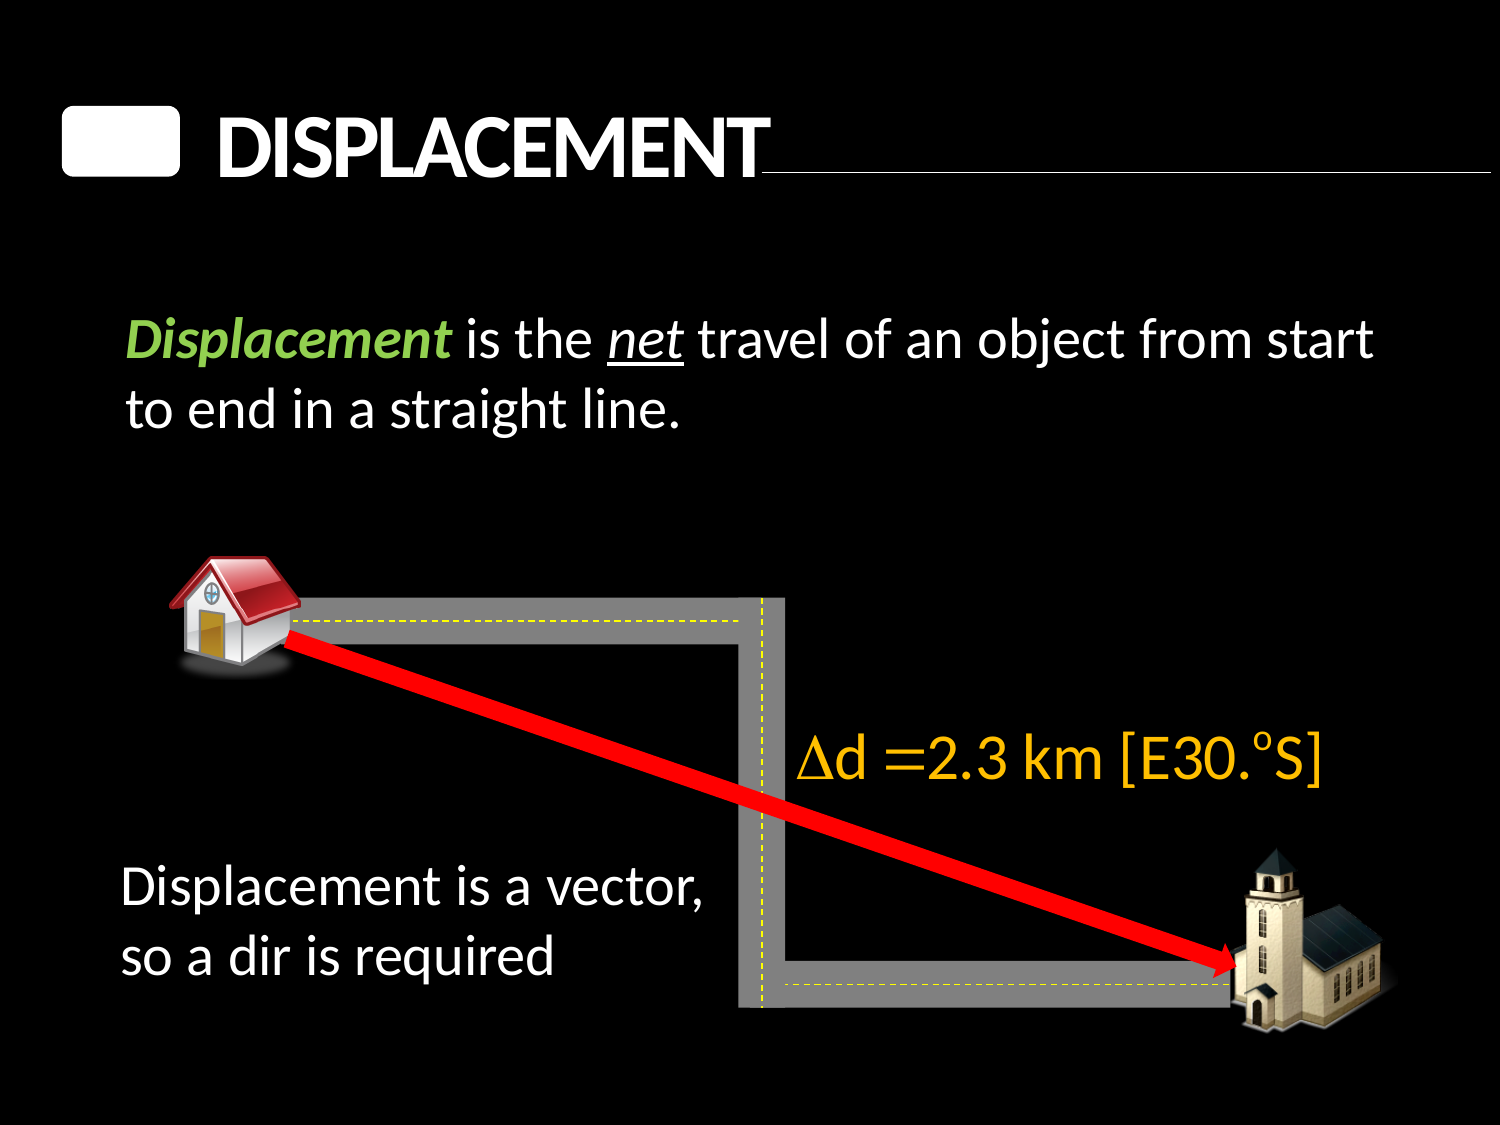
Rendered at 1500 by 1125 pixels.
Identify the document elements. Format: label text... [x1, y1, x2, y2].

text_box [59, 103, 103, 179]
text_box Displacement is the net travel of an object from start to end in a straight line. [110, 292, 1430, 448]
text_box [280, 597, 1231, 1008]
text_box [108, 77, 1492, 205]
text_box Displacement is a vector, so a dir is required [105, 839, 275, 995]
picture [1206, 843, 1399, 1035]
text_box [784, 702, 1333, 802]
picture [163, 538, 305, 680]
